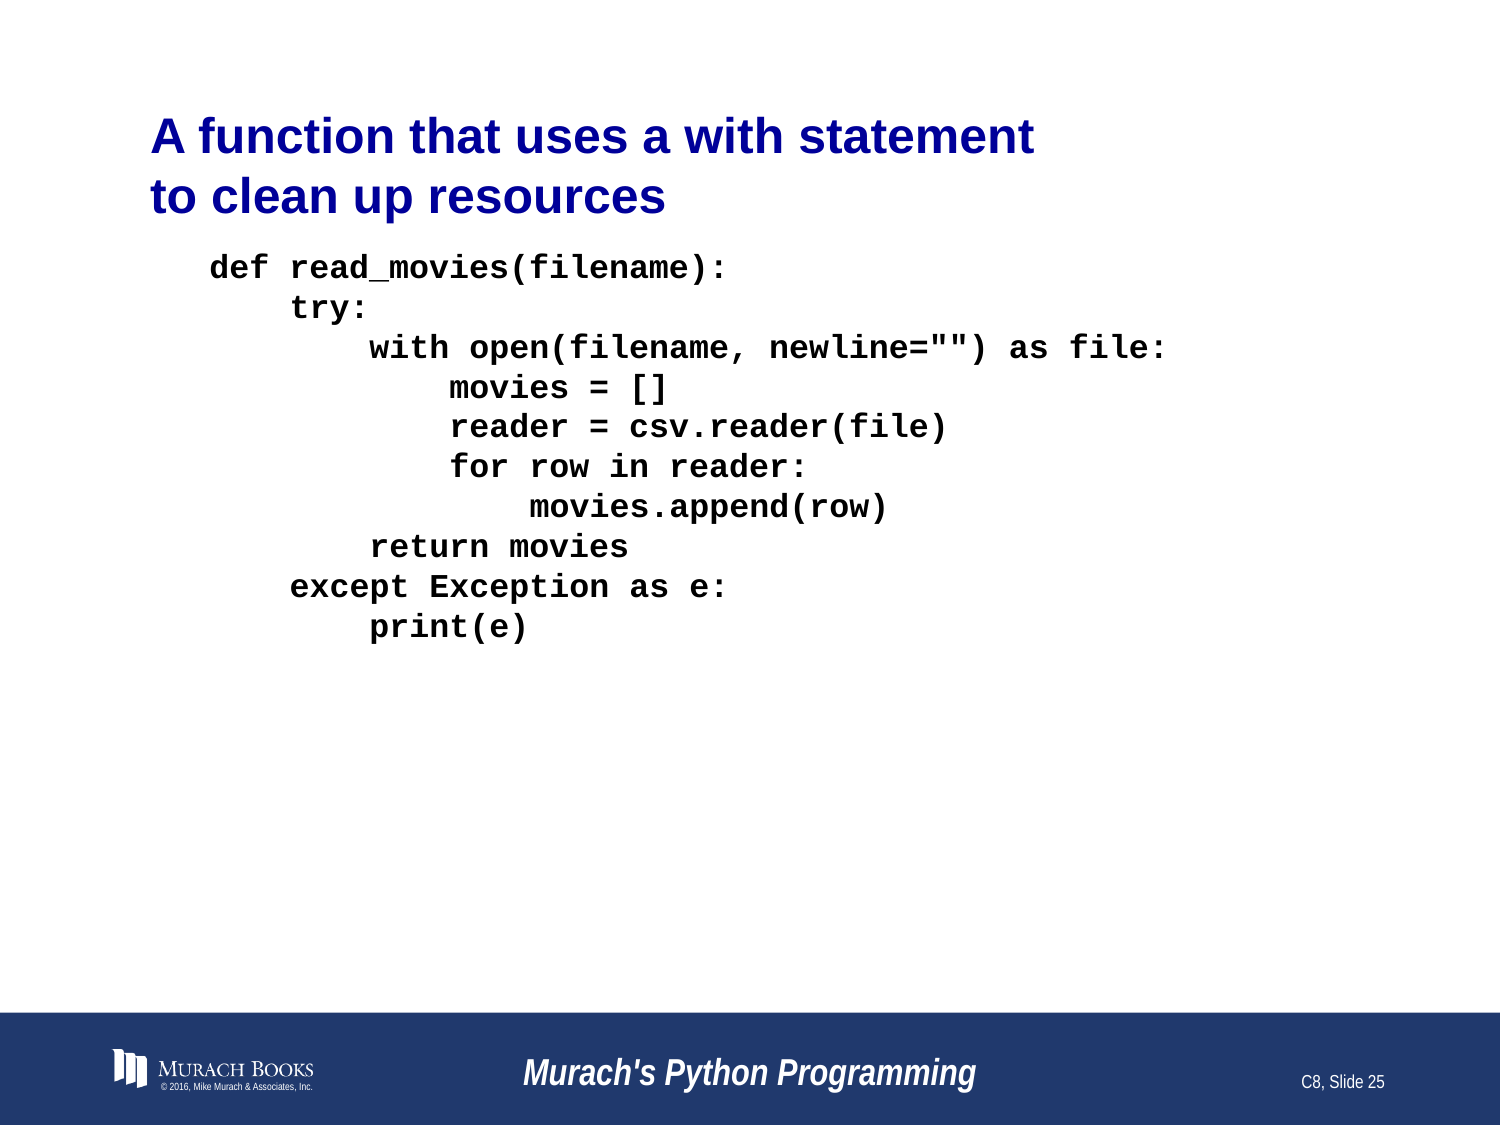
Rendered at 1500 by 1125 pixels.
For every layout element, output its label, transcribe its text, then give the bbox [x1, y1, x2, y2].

slide_number Murach's Python Programming [463, 1025, 1050, 1100]
footer © 2016, Mike Murach & Associates, Inc. [12, 1025, 463, 1100]
list def read_movies(filename): try: with open(filename, newline="") as file: movies = [] reader = csv.reader(file) for row in reader: movies.append(row) return movies except Exception as e: print(e) [137, 237, 1350, 988]
slide_number C8, Slide 25 [1087, 1025, 1400, 1100]
title A function that uses a with statement to clean up resources [150, 102, 1350, 225]
